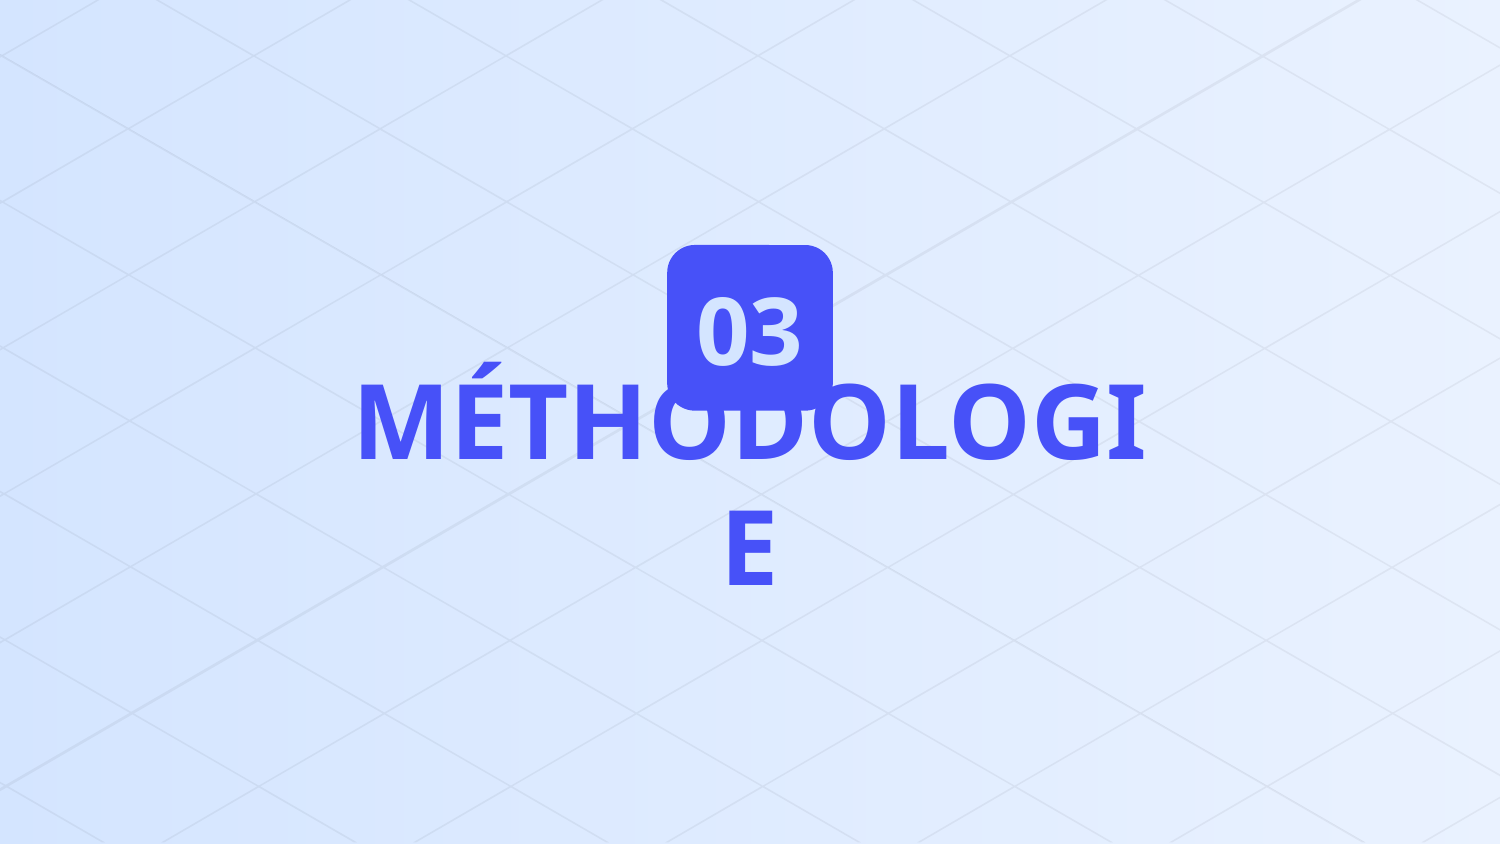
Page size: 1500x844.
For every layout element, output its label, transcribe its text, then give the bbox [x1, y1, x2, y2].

title MÉTHODOLOGIE [336, 413, 1164, 549]
title 03 [667, 245, 833, 411]
